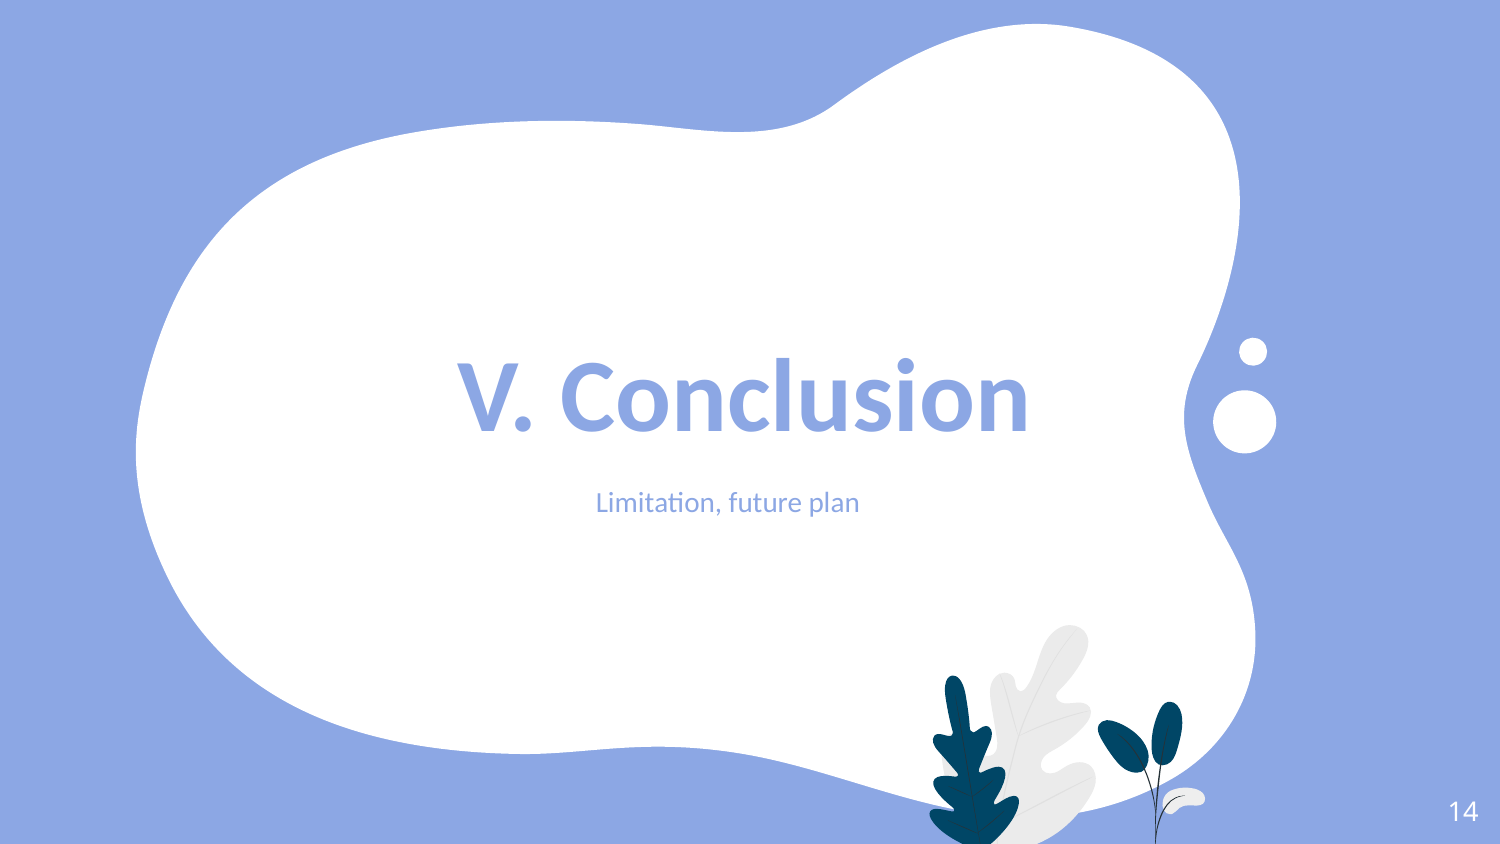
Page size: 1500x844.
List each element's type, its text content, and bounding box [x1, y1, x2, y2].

slide_number 14 [1403, 779, 1494, 844]
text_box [928, 624, 1097, 844]
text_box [1096, 701, 1207, 844]
title V. Conclusion [358, 320, 1131, 459]
subtitle Limitation, future plan [338, 463, 1118, 528]
